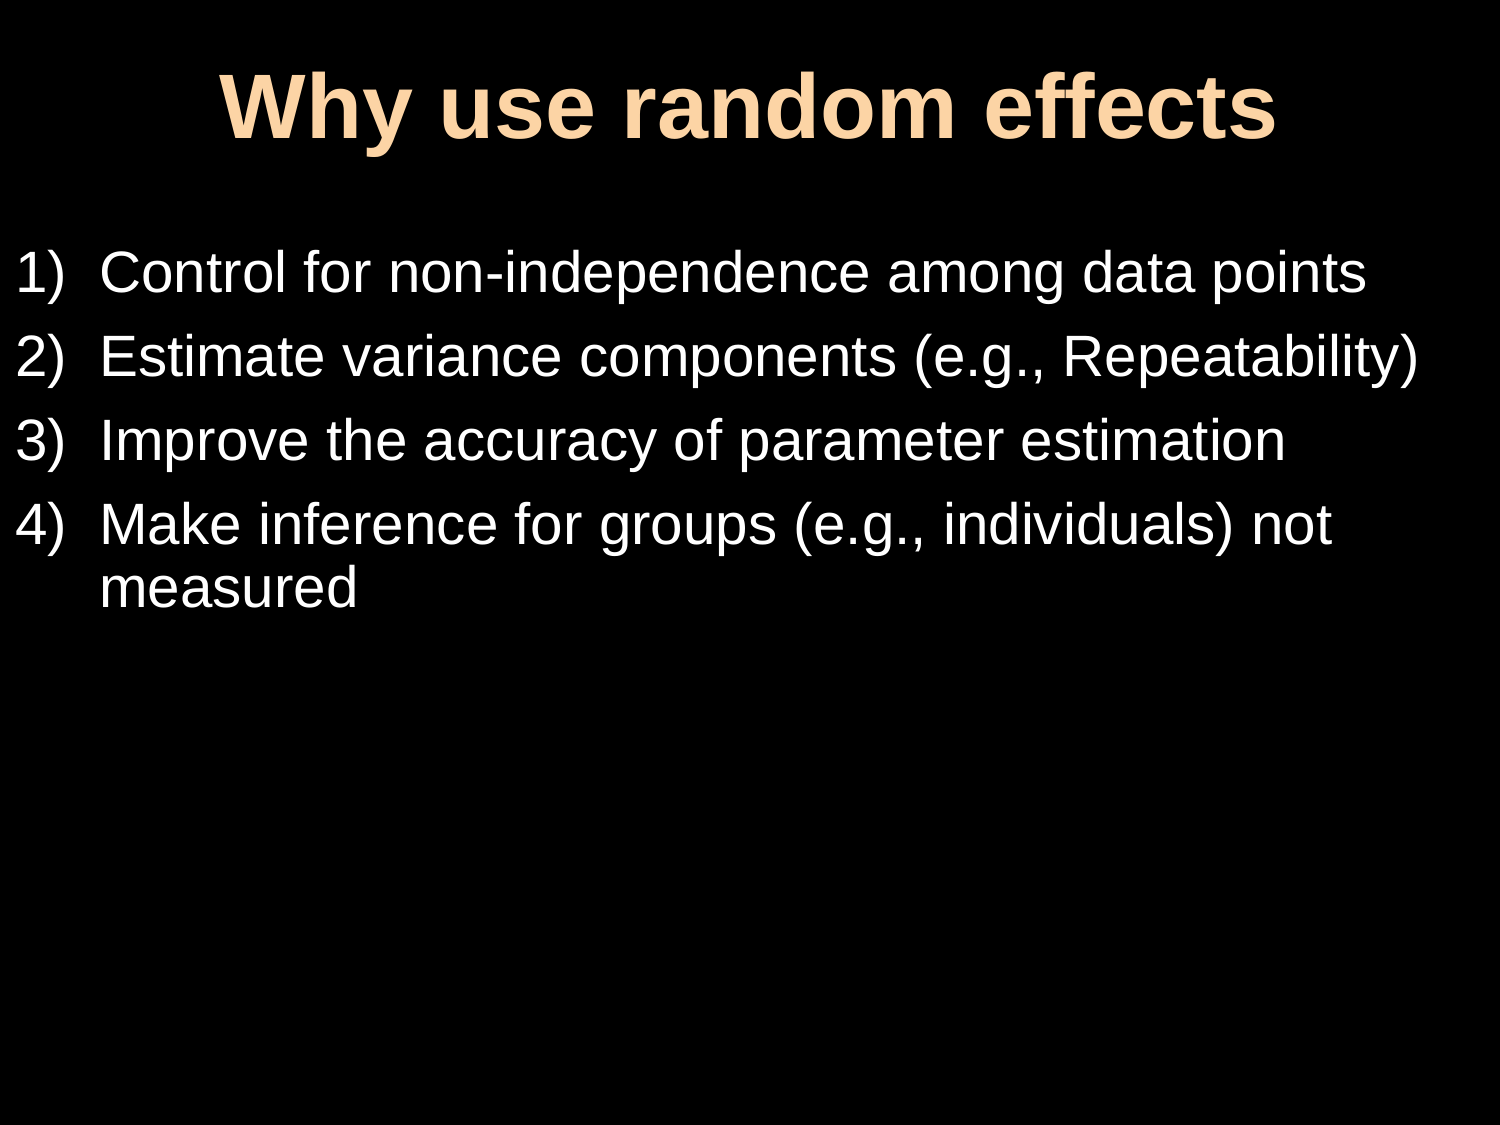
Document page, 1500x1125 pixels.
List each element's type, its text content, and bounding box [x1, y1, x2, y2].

list Control for non-independence among data points Estimate variance components (e.g., Repeatability) Improve the accuracy of parameter estimation Make inference for groups (e.g., individuals) not measured [0, 235, 1500, 949]
text_box [24, 324, 1500, 1039]
title Why use random effects [0, 0, 1500, 218]
